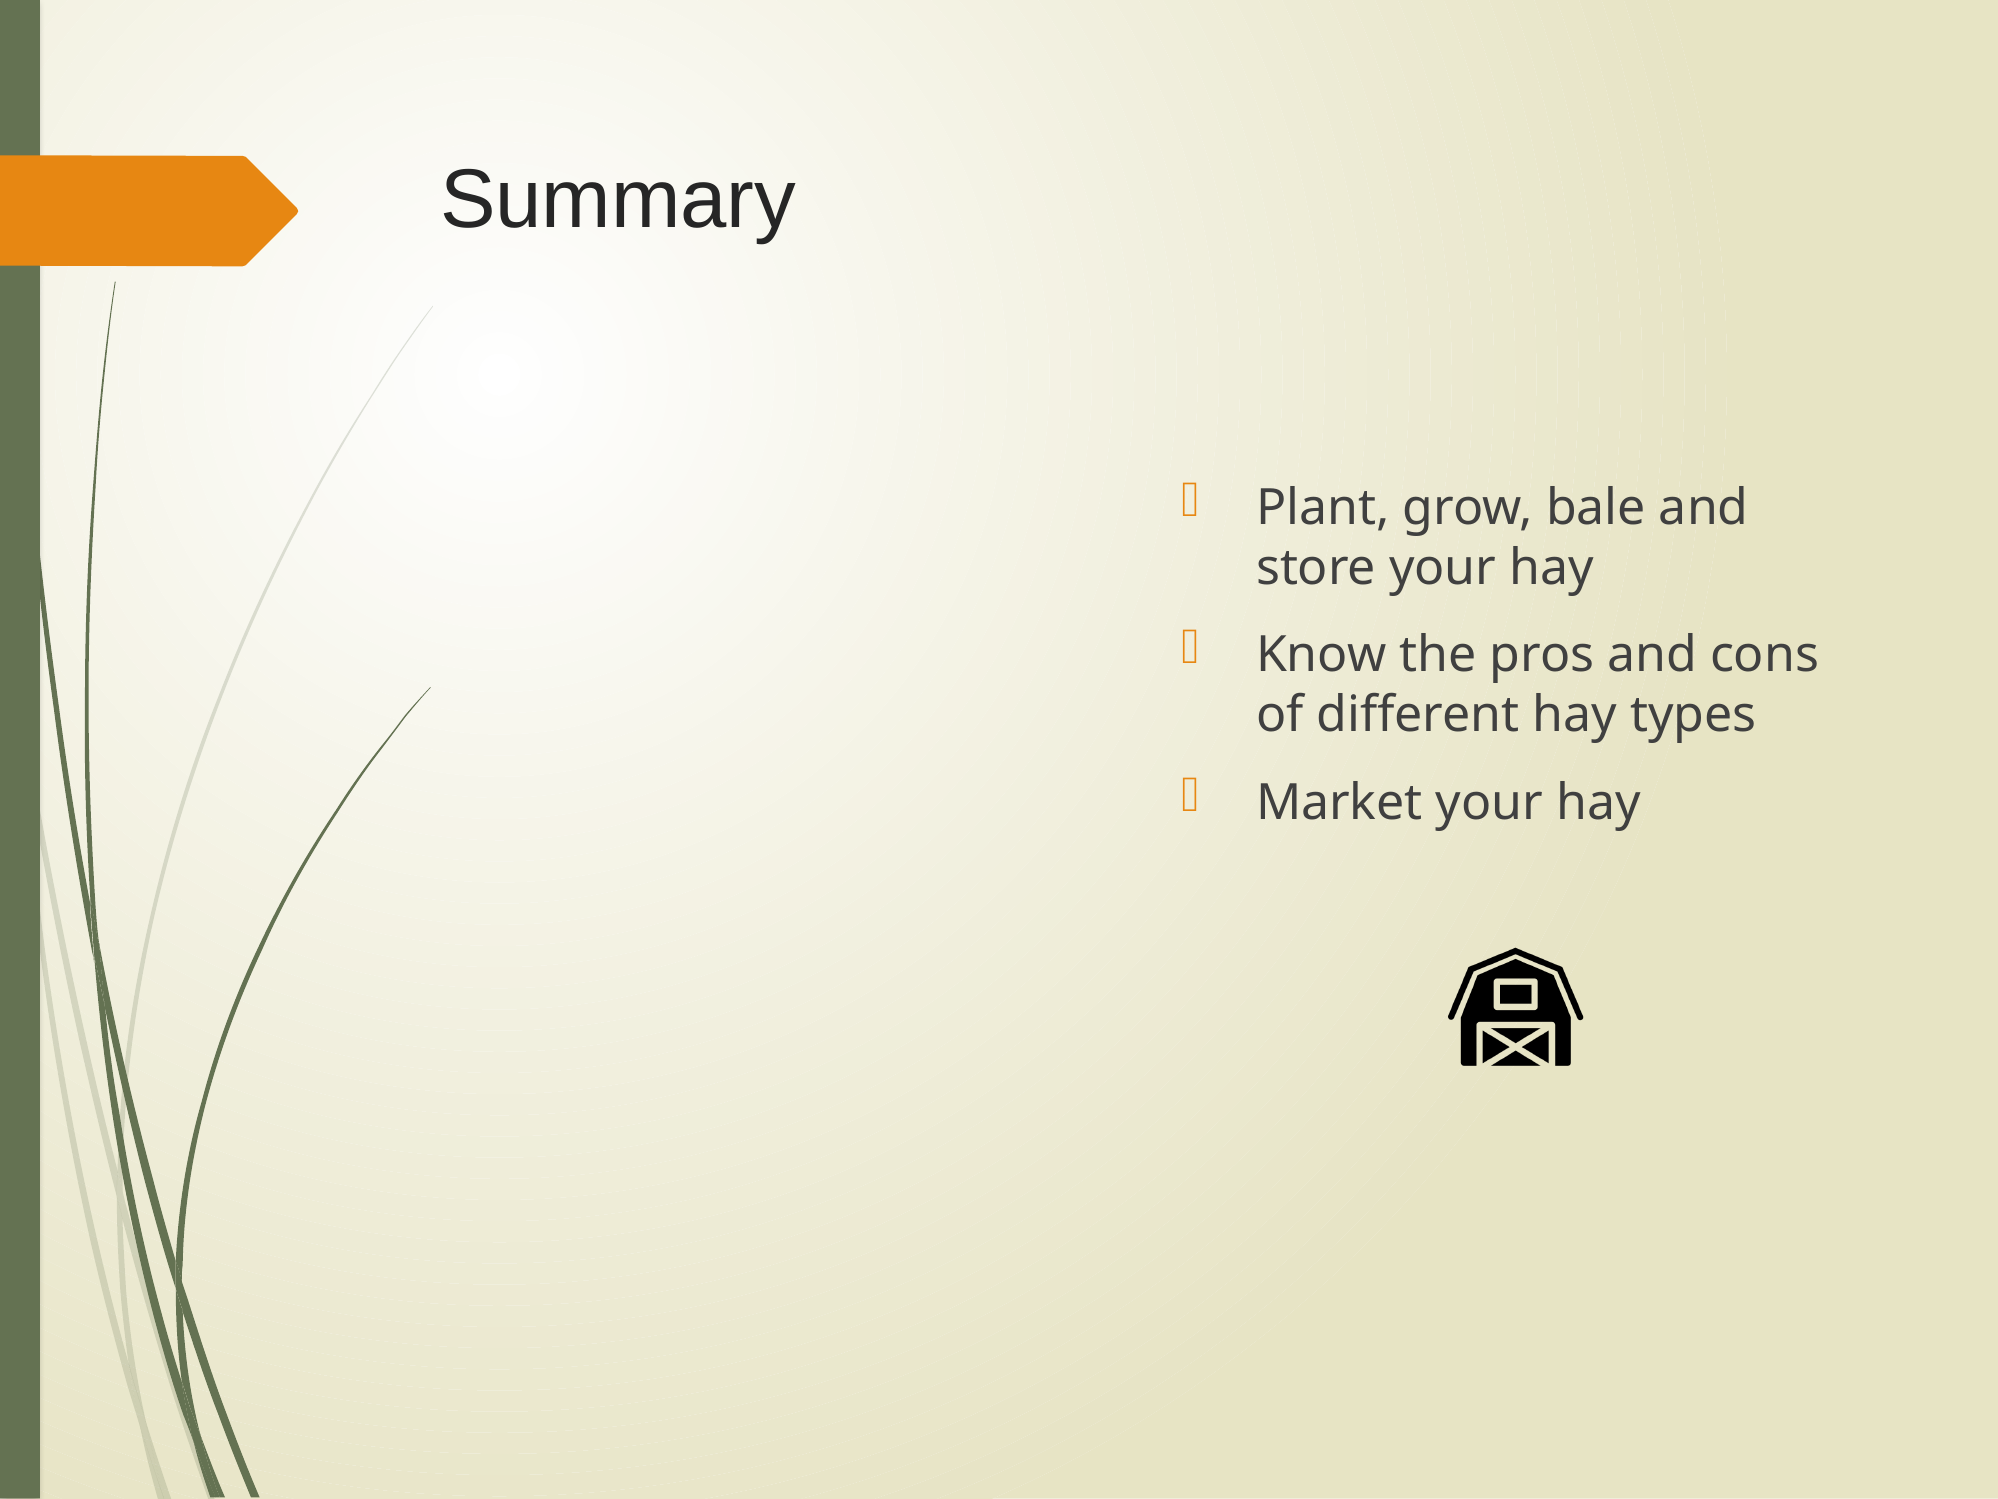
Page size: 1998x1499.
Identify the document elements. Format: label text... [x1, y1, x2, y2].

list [1440, 931, 1591, 1083]
text_box [217, 466, 916, 1290]
list Plant, grow, bale and store your hay Know the pros and cons of different hay types Market your hay [1166, 466, 1865, 1290]
title Summary [425, 136, 1865, 417]
